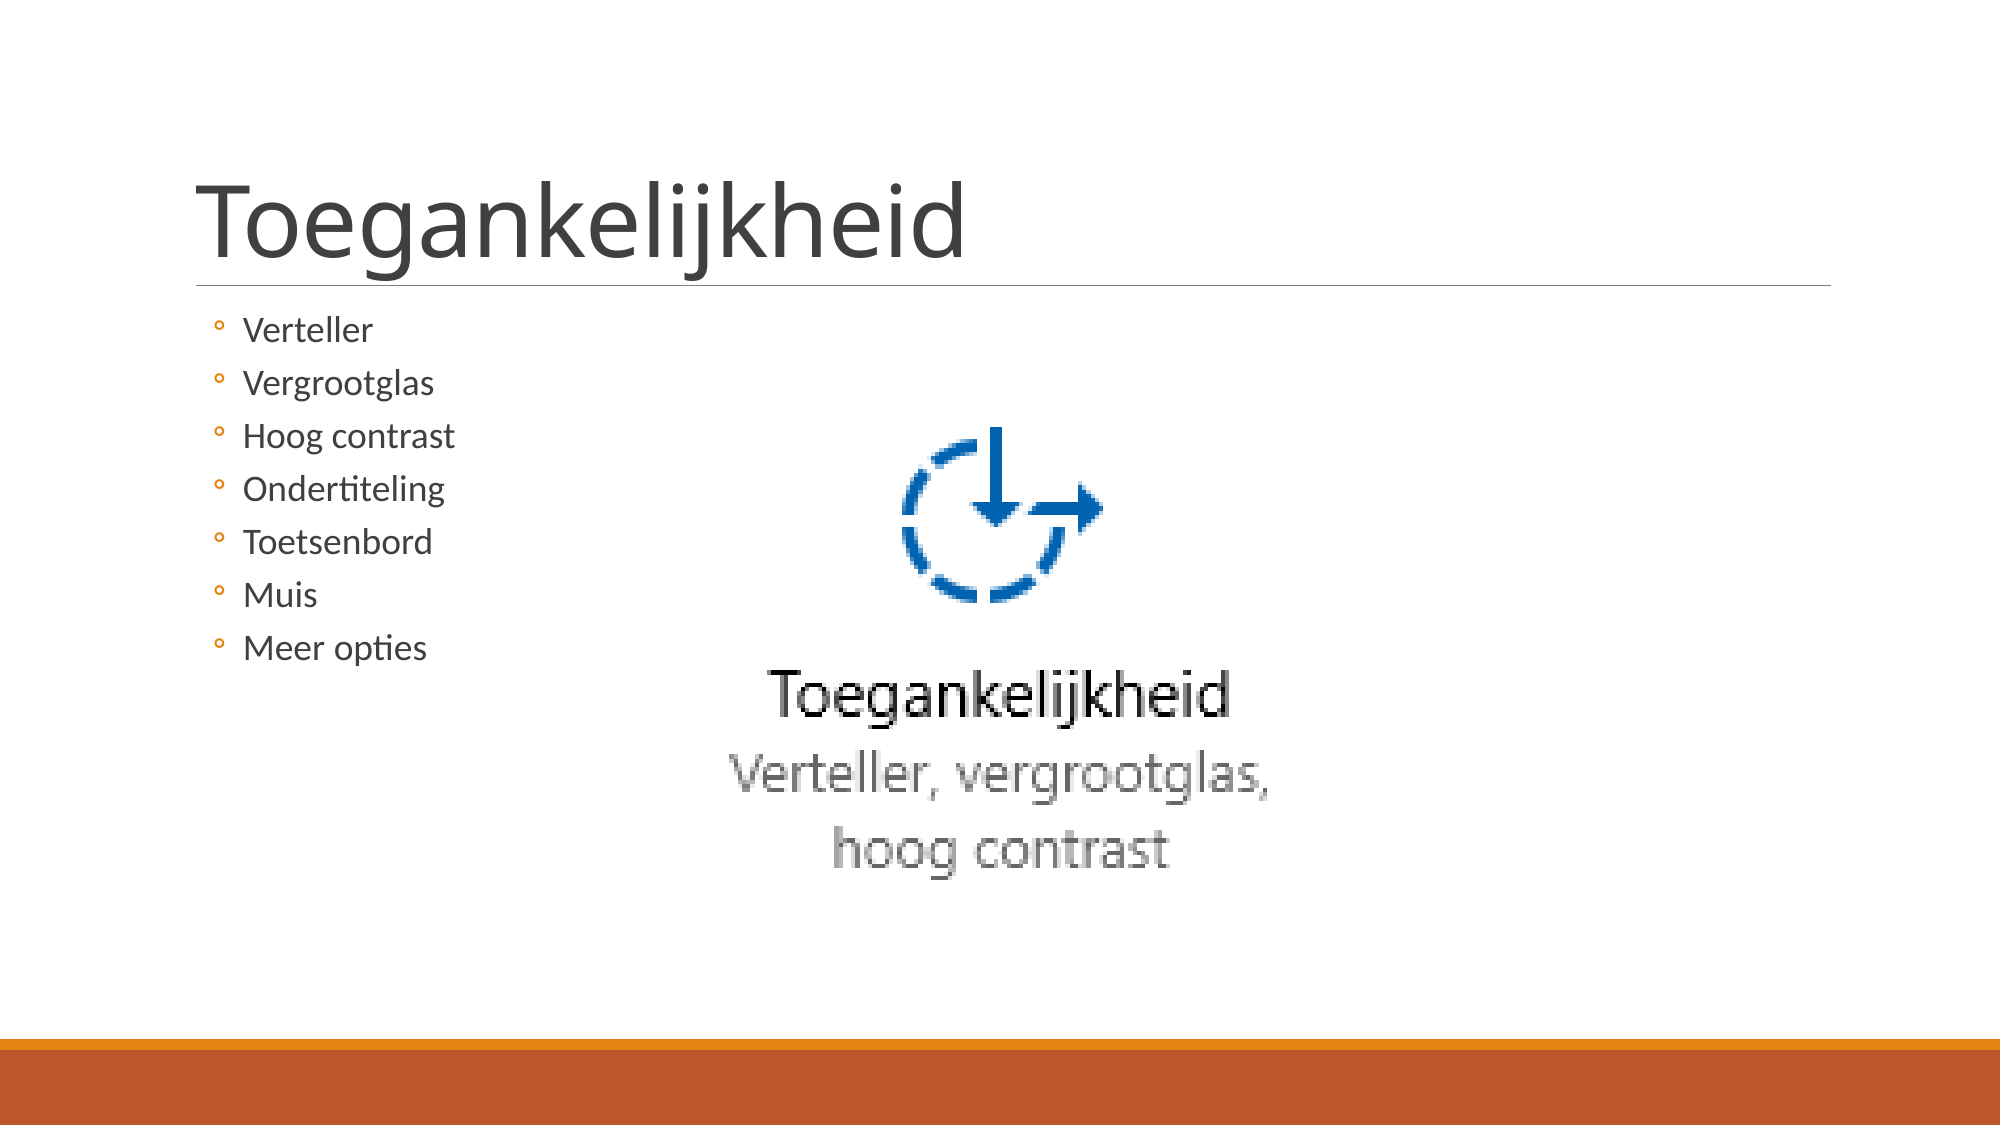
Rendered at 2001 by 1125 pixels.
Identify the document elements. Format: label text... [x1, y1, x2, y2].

title Toegankelijkheid [180, 47, 1830, 285]
list Verteller Vergrootglas Hoog contrast Ondertiteling Toetsenbord Muis Meer opties [180, 302, 1830, 963]
picture [708, 342, 1302, 923]
